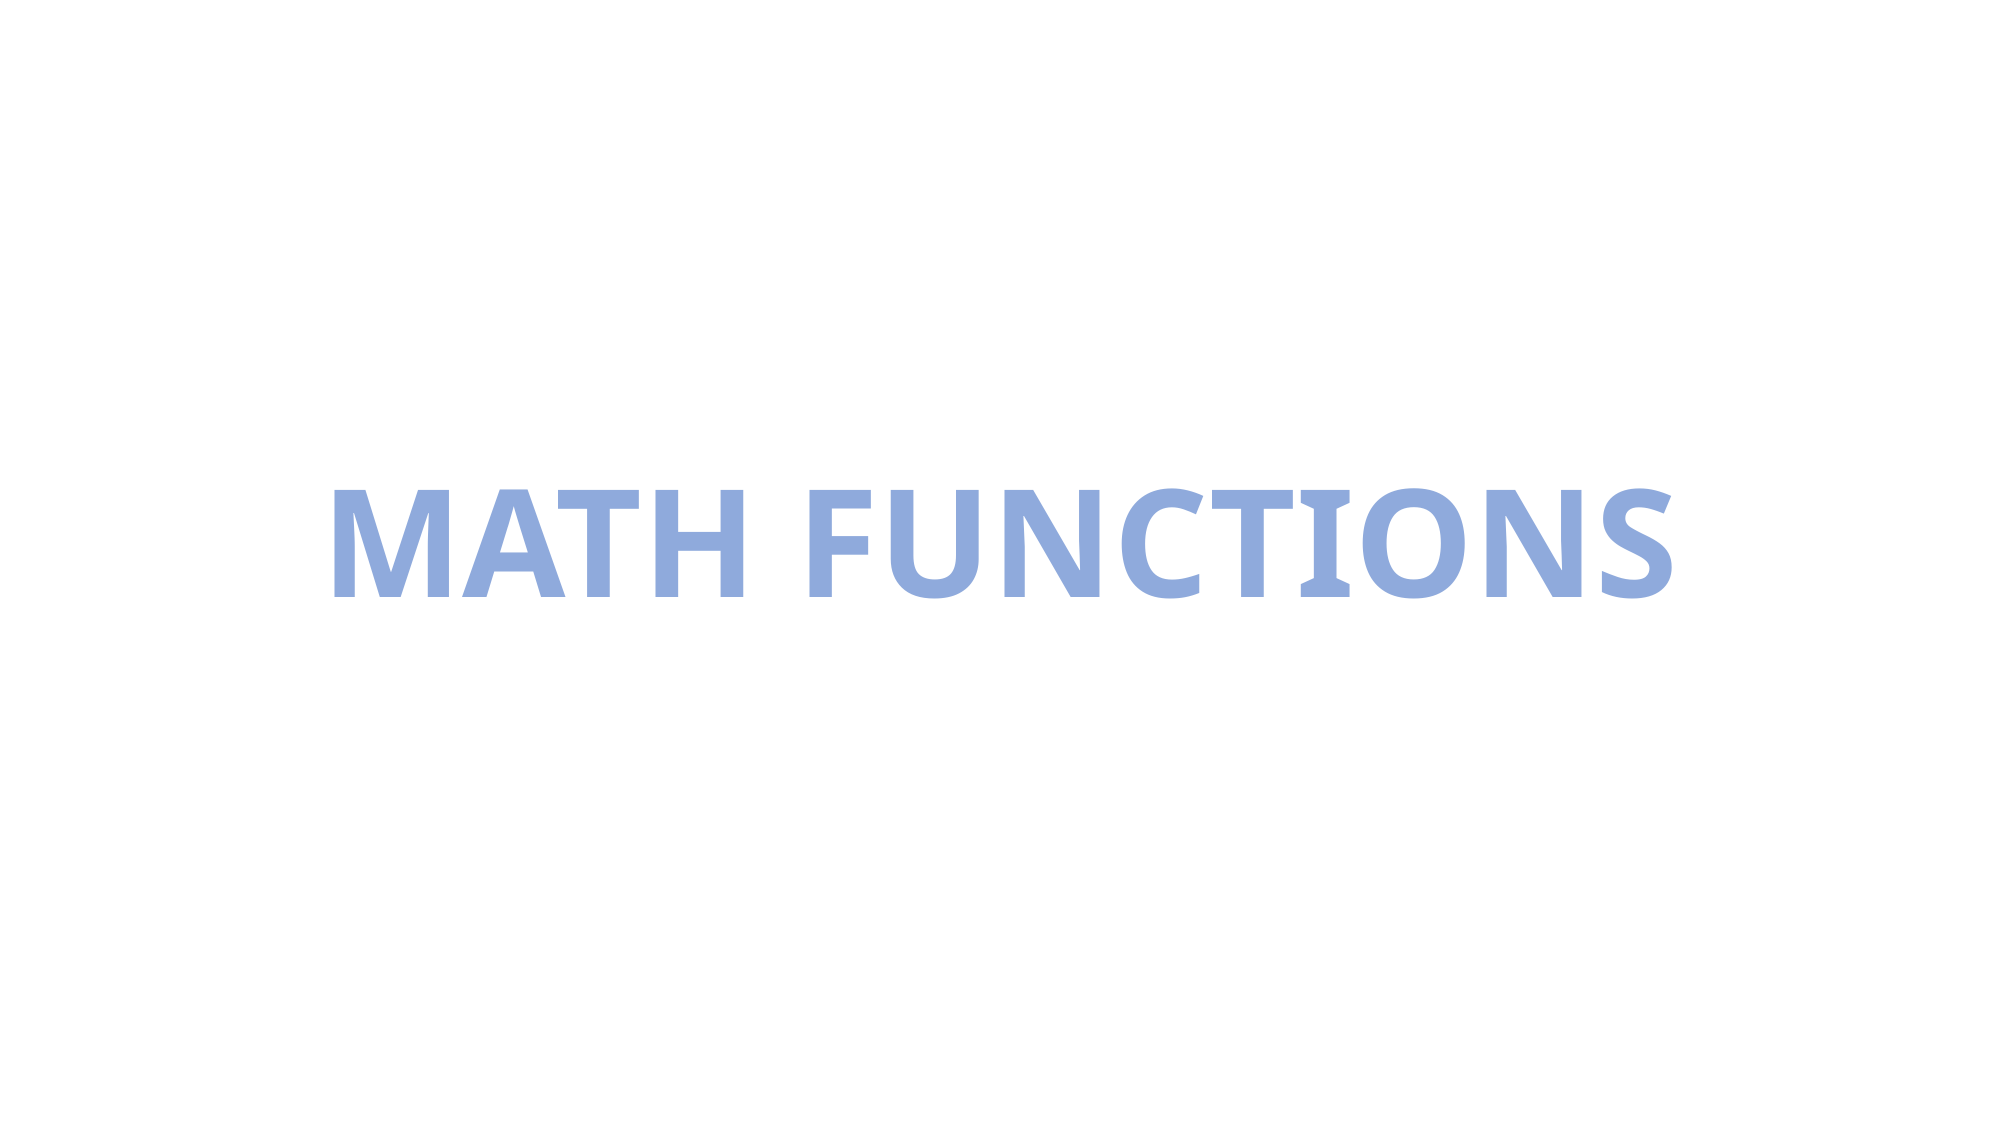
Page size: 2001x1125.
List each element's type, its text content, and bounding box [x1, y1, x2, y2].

text_box MATH FUNCTIONS [0, 0, 2000, 1125]
